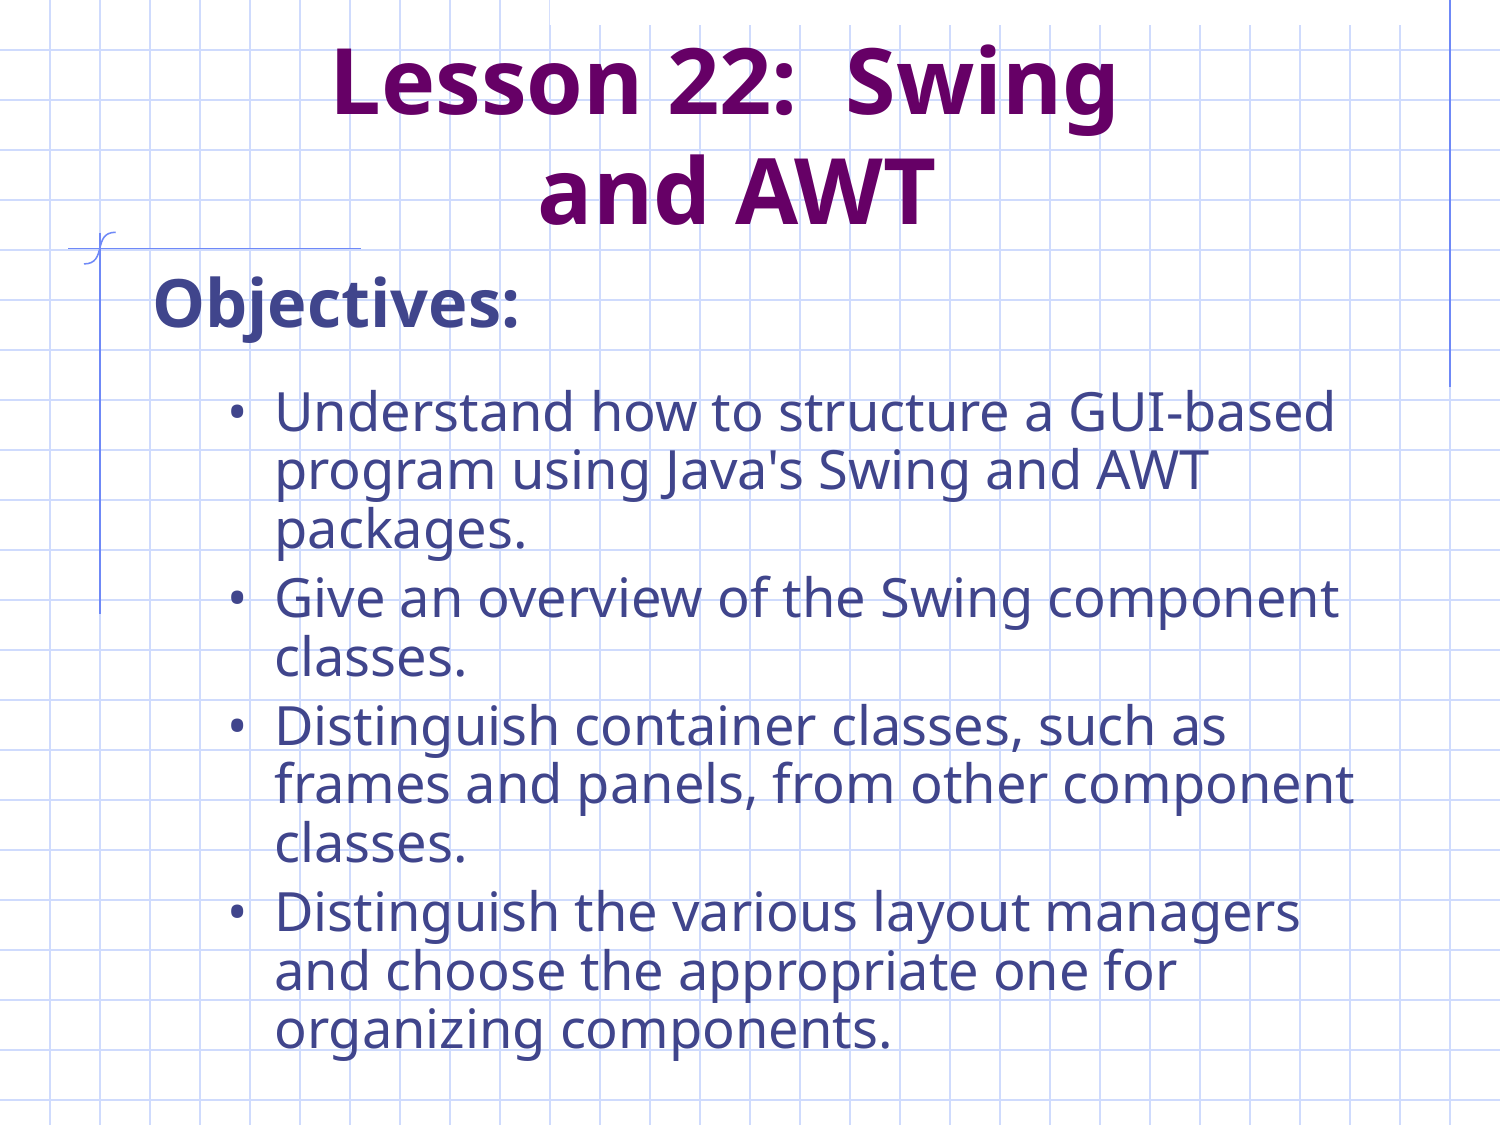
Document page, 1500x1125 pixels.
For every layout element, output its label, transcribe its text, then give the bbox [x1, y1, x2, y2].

title Lesson 22: Swing and AWT [99, 62, 1375, 250]
list Objectives: Understand how to structure a GUI-based program using Java's Swing and AWT packages. Give an overview of the Swing component classes. Distinguish container classes, such as frames and panels, from other component classes. Distinguish the various layout managers and choose the appropriate one for organizing components. [137, 262, 1413, 1088]
